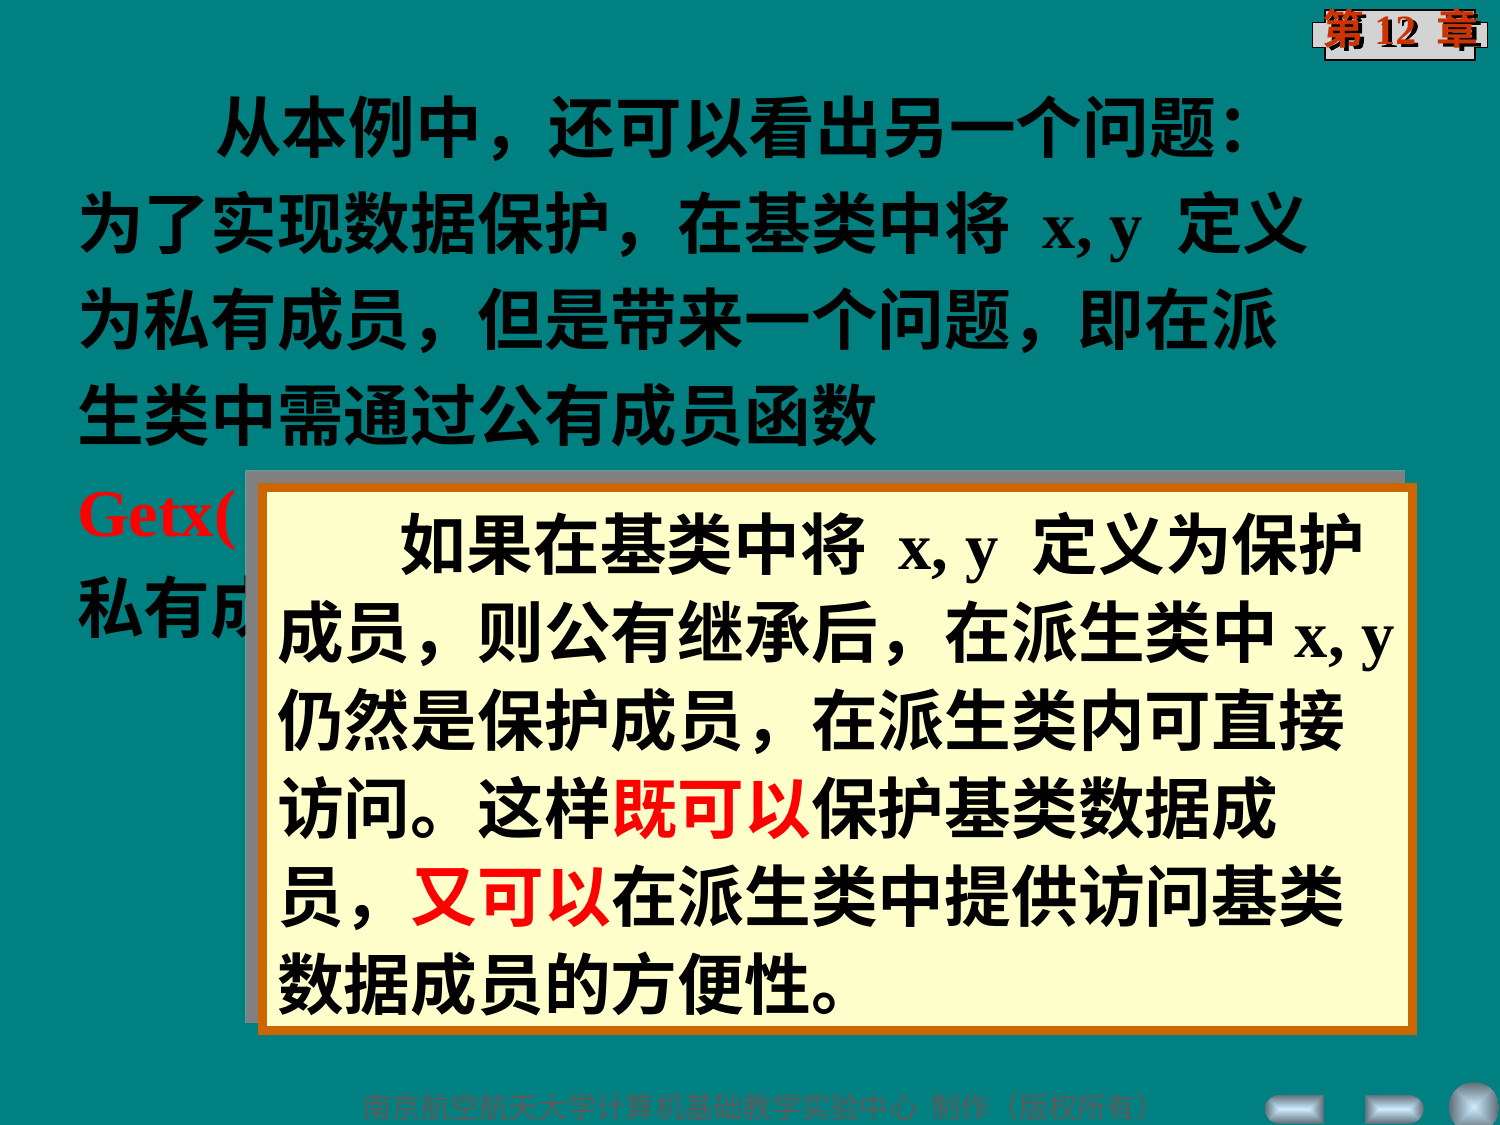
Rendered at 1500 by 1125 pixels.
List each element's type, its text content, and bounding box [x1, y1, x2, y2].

text_box 从本例中，还可以看出另一个问题：为了实现数据保护，在基类中将 x, y 定义为私有成员，但是带来一个问题，即在派生类中需通过公有成员函数Getx( ) ，Setxy(x1, y1) 等来访为基类的私有成员。 [62, 62, 1325, 654]
text_box 如果在基类中将 x, y 定义为保护成员，则公有继承后，在派生类中x, y 仍然是保护成员，在派生类内可直接访问。这样既可以保护基类数据成员，又可以在派生类中提供访问基类数据成员的方便性。 [262, 487, 1413, 1031]
